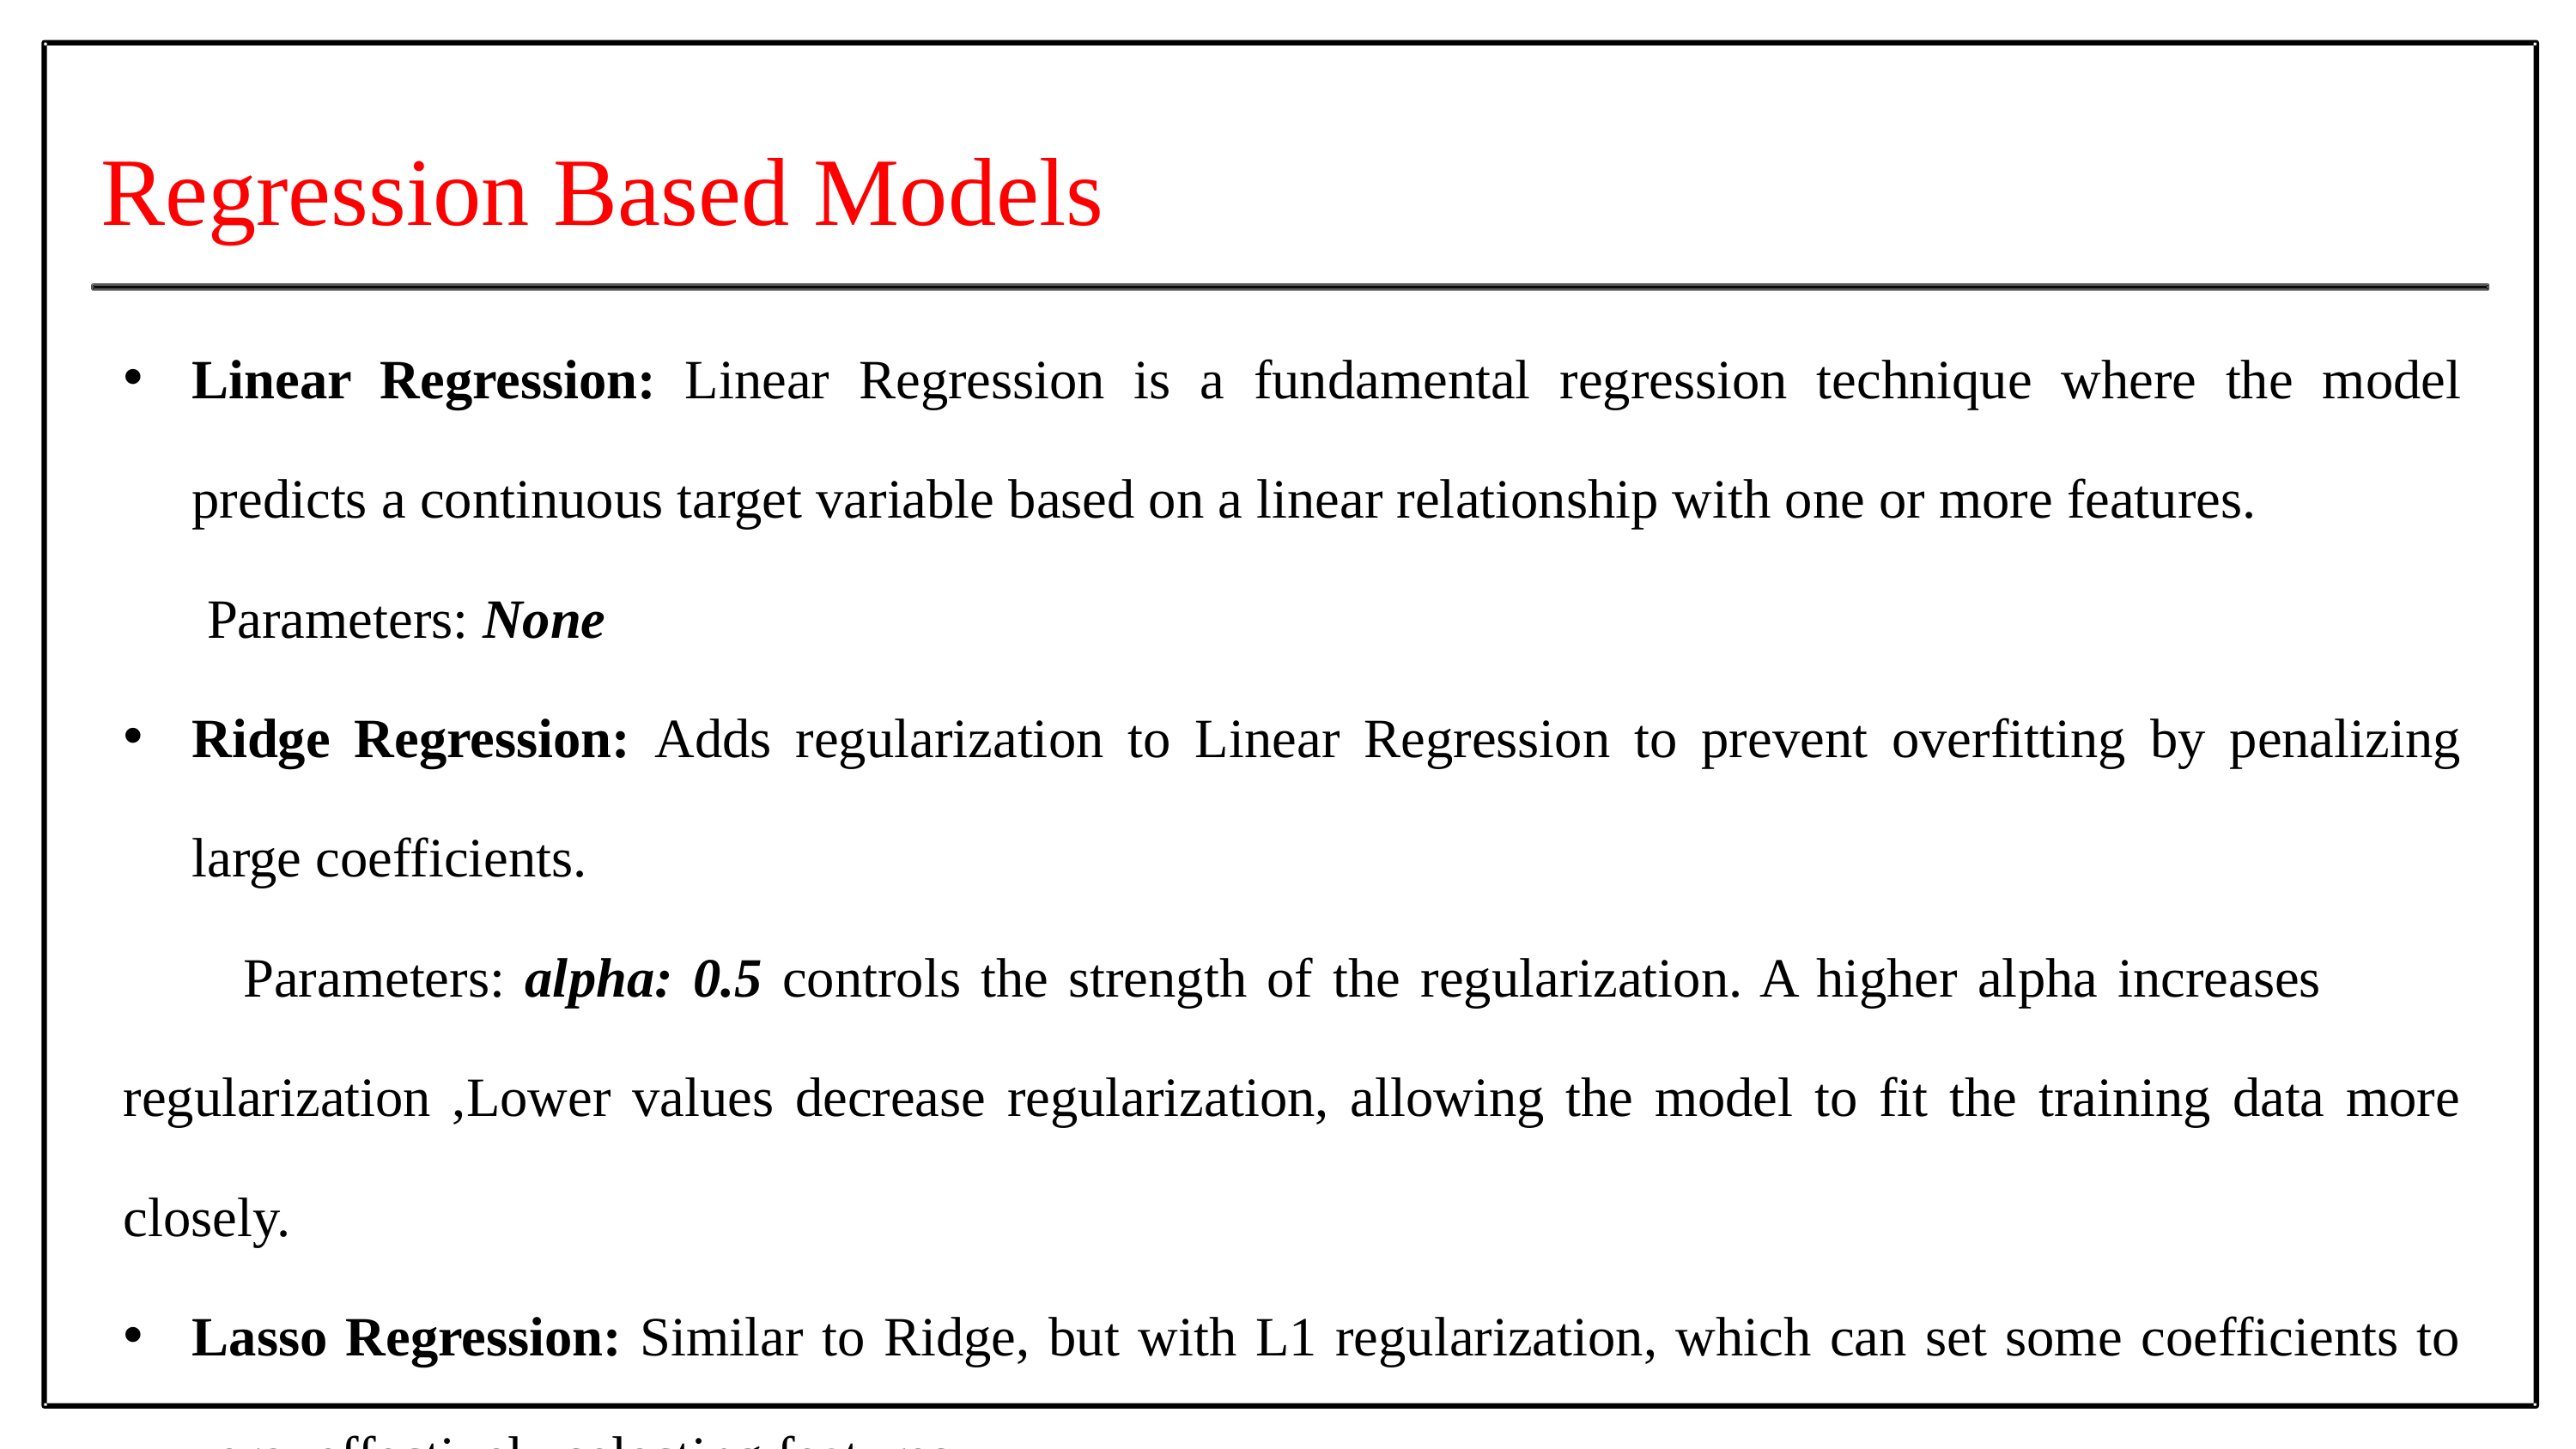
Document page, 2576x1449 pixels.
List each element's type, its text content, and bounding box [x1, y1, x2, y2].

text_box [90, 282, 2490, 291]
text_box Linear Regression: Linear Regression is a fundamental regression technique where the model predicts a continuous target variable based on a linear relationship with one or more features. Parameters: None Ridge Regression: Adds regularization to Linear Regression to prevent overfitting by penalizing large coefficients. Parameters: alpha: 0.5 controls the strength of the regularization. A higher alpha increases regularization ,Lower values decrease regularization, allowing the model to fit the training data more closely. Lasso Regression: Similar to Ridge, but with L1 regularization, which can set some coefficients to zero, effectively selecting features. Parameters: alpha: 0.5 [41, 283, 2476, 1449]
text_box Regression Based Models [100, 111, 2476, 281]
text_box [41, 39, 2540, 1409]
